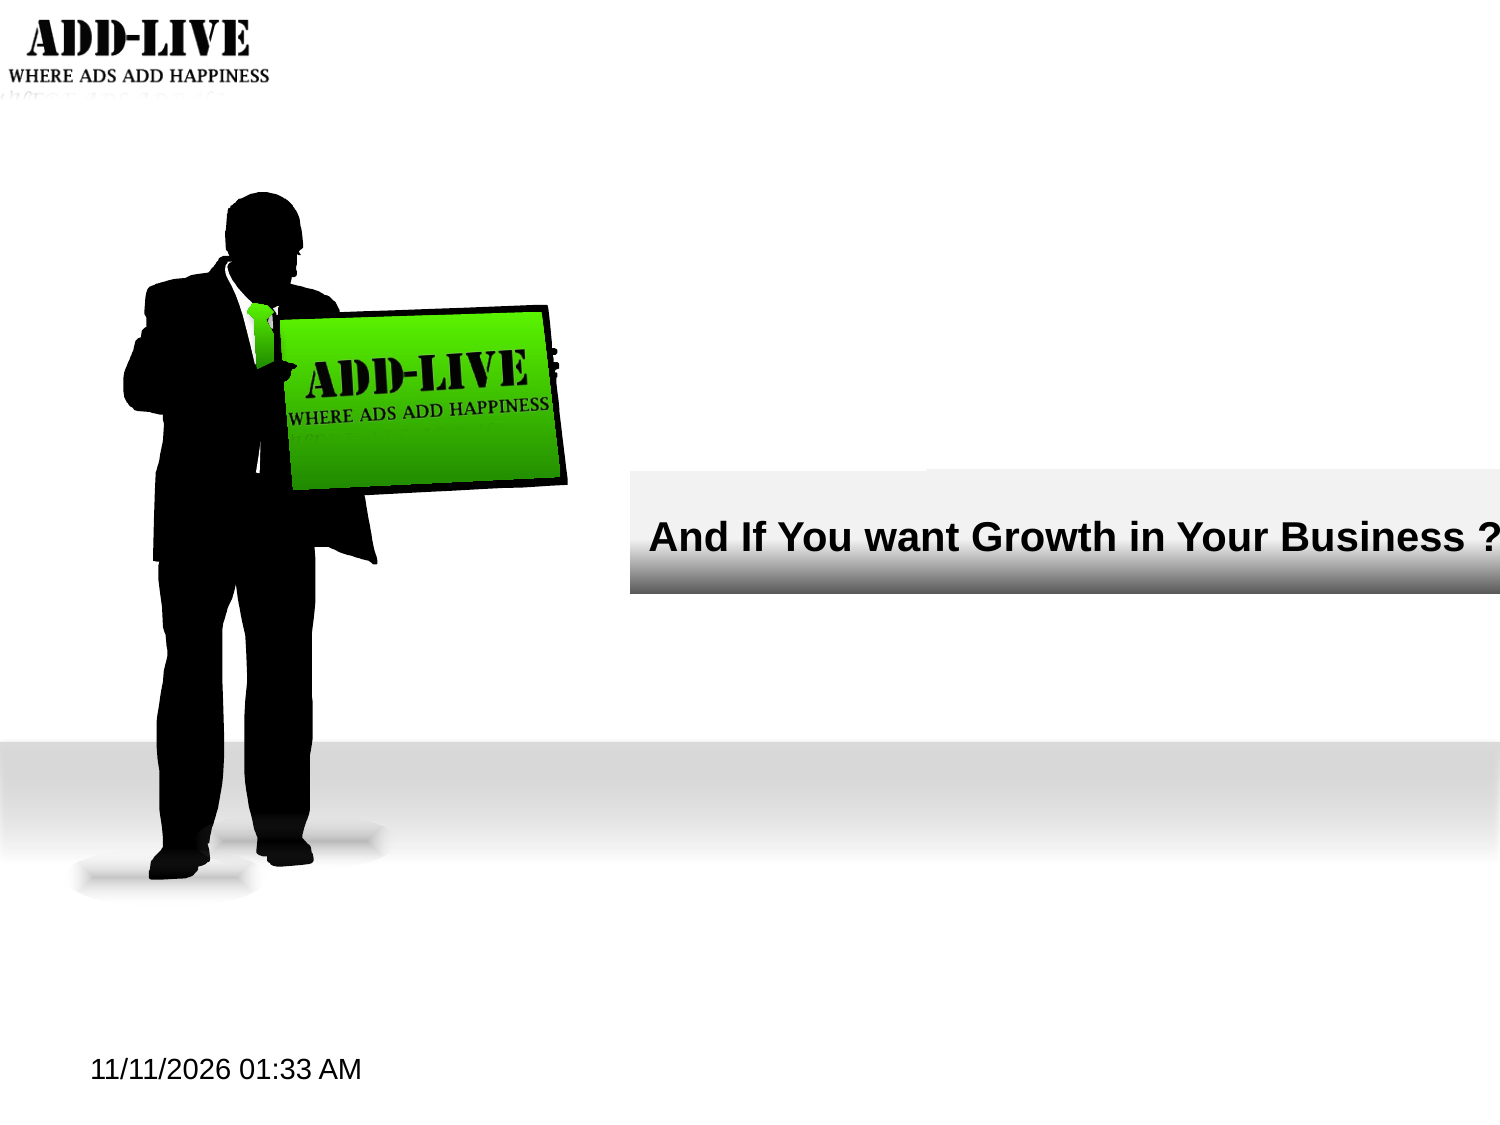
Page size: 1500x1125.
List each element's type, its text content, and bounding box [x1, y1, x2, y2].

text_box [63, 191, 568, 908]
text_box [629, 471, 1500, 594]
text_box And If You want Growth in Your Business ? [633, 502, 1500, 568]
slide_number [75, 1042, 425, 1103]
picture [278, 334, 561, 436]
picture [0, 0, 283, 101]
